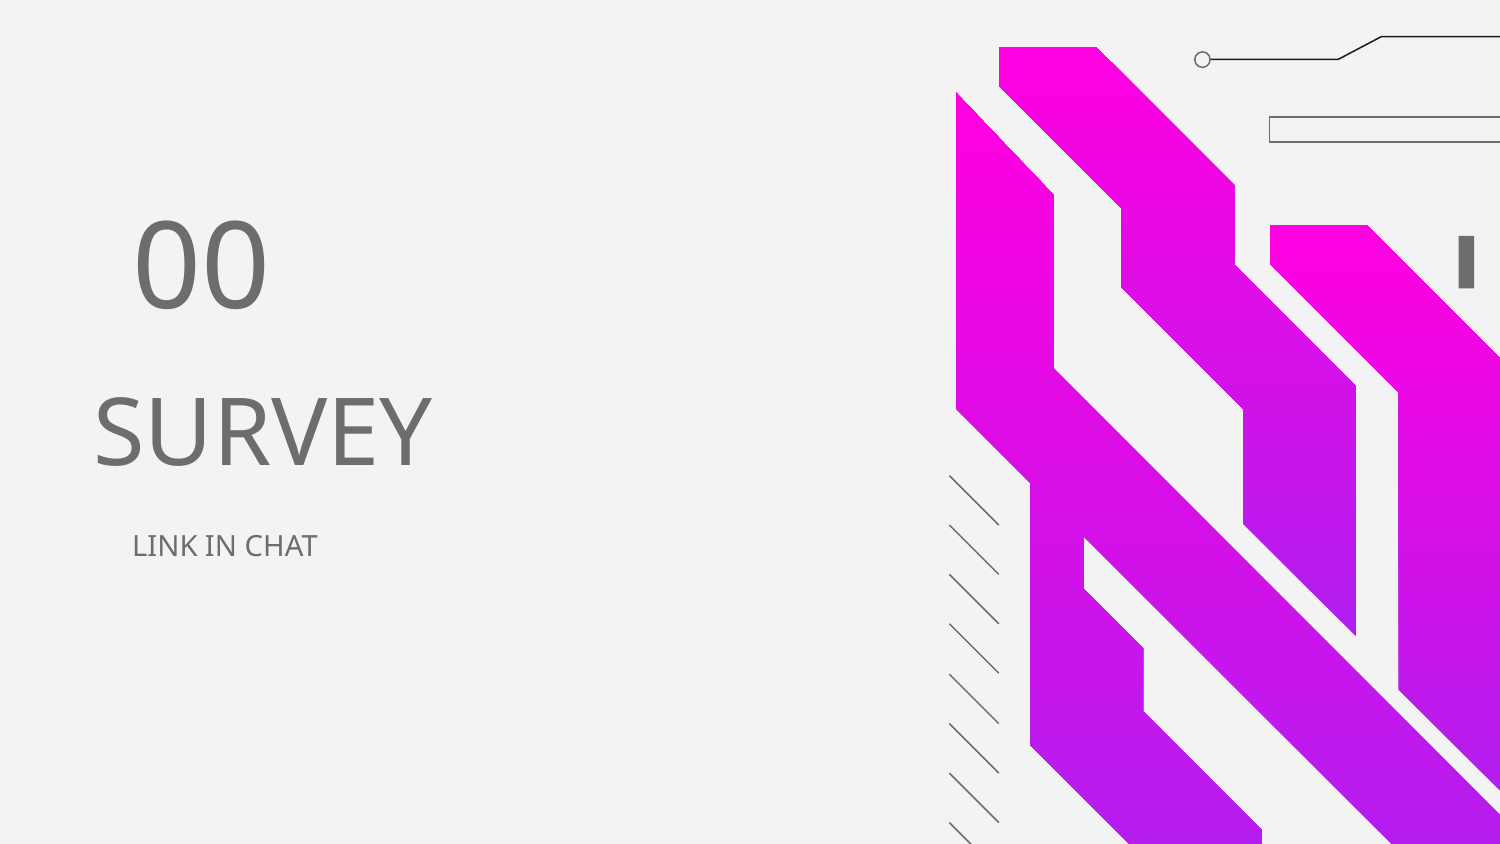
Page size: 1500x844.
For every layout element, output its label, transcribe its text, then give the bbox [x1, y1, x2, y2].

title 00 [117, 151, 443, 368]
subtitle LINK IN CHAT [117, 512, 589, 602]
title SURVEY [78, 310, 984, 499]
